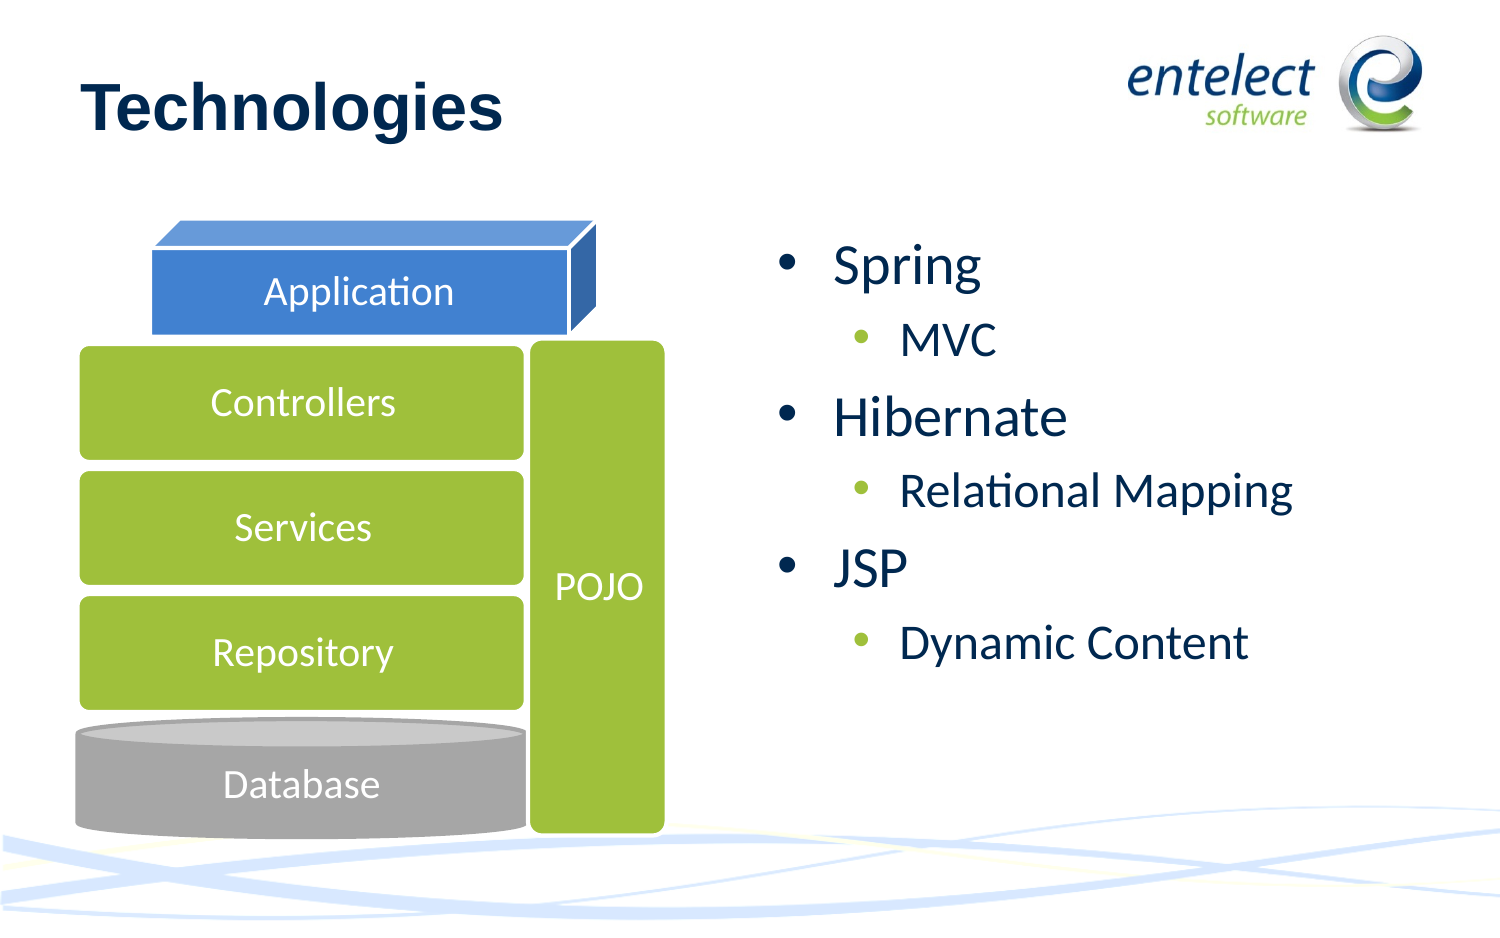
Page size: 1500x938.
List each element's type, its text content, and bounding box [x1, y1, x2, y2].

list Spring MVC Hibernate Relational Mapping JSP Dynamic Content [762, 218, 1425, 838]
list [77, 218, 741, 838]
title Technologies [64, 55, 1415, 152]
picture [1128, 33, 1424, 136]
